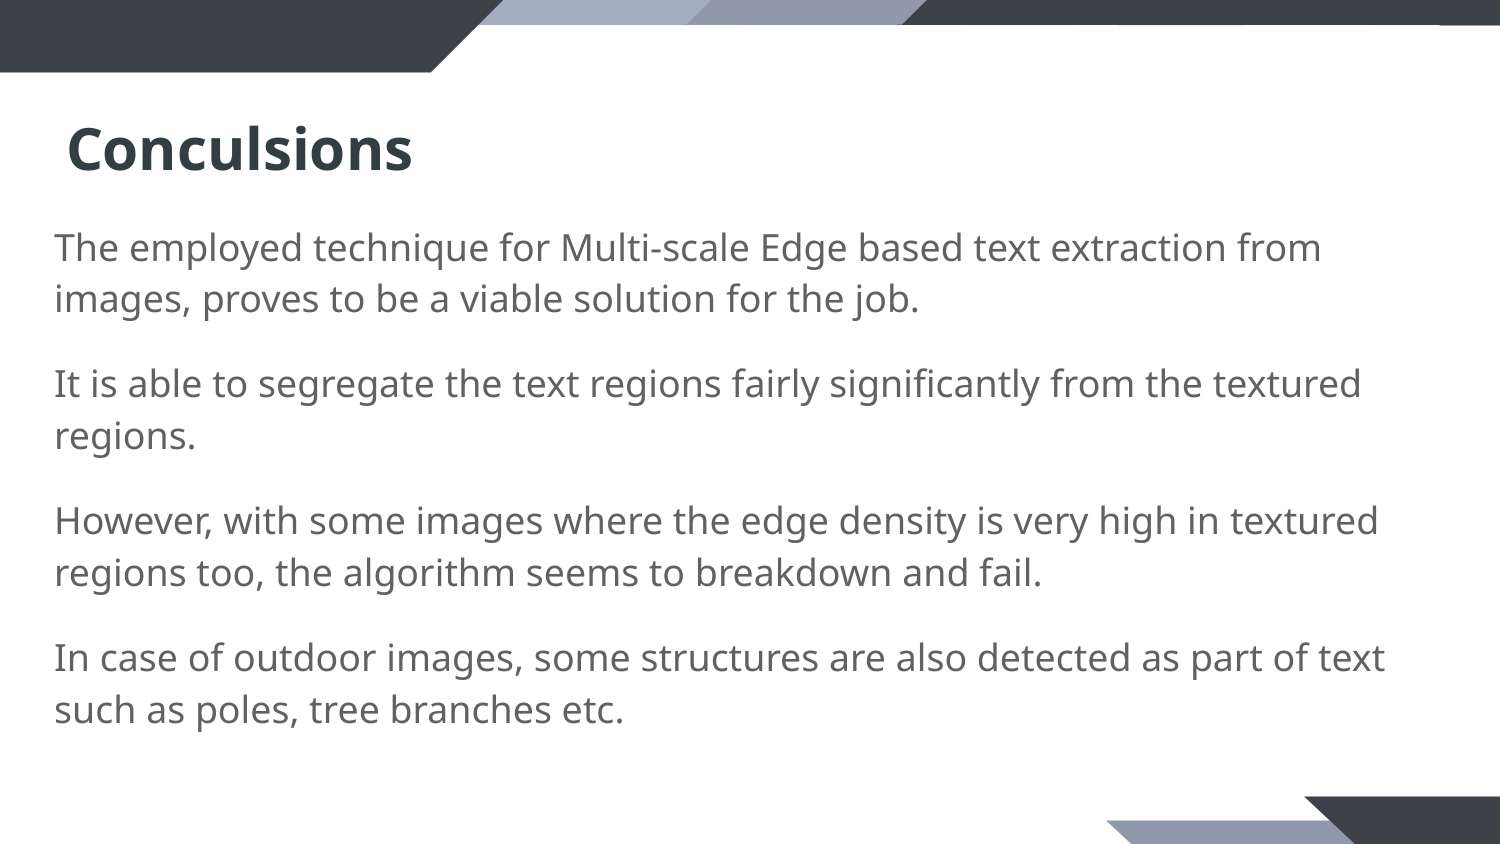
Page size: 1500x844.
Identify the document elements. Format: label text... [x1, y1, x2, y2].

list The employed technique for Multi-scale Edge based text extraction from images, proves to be a viable solution for the job. It is able to segregate the text regions fairly significantly from the textured regions. However, with some images where the edge density is very high in textured regions too, the algorithm seems to breakdown and fail. In case of outdoor images, some structures are also detected as part of text such as poles, tree branches etc. [39, 201, 1420, 800]
picture [0, 0, 1500, 844]
title Conculsions [51, 97, 1449, 192]
